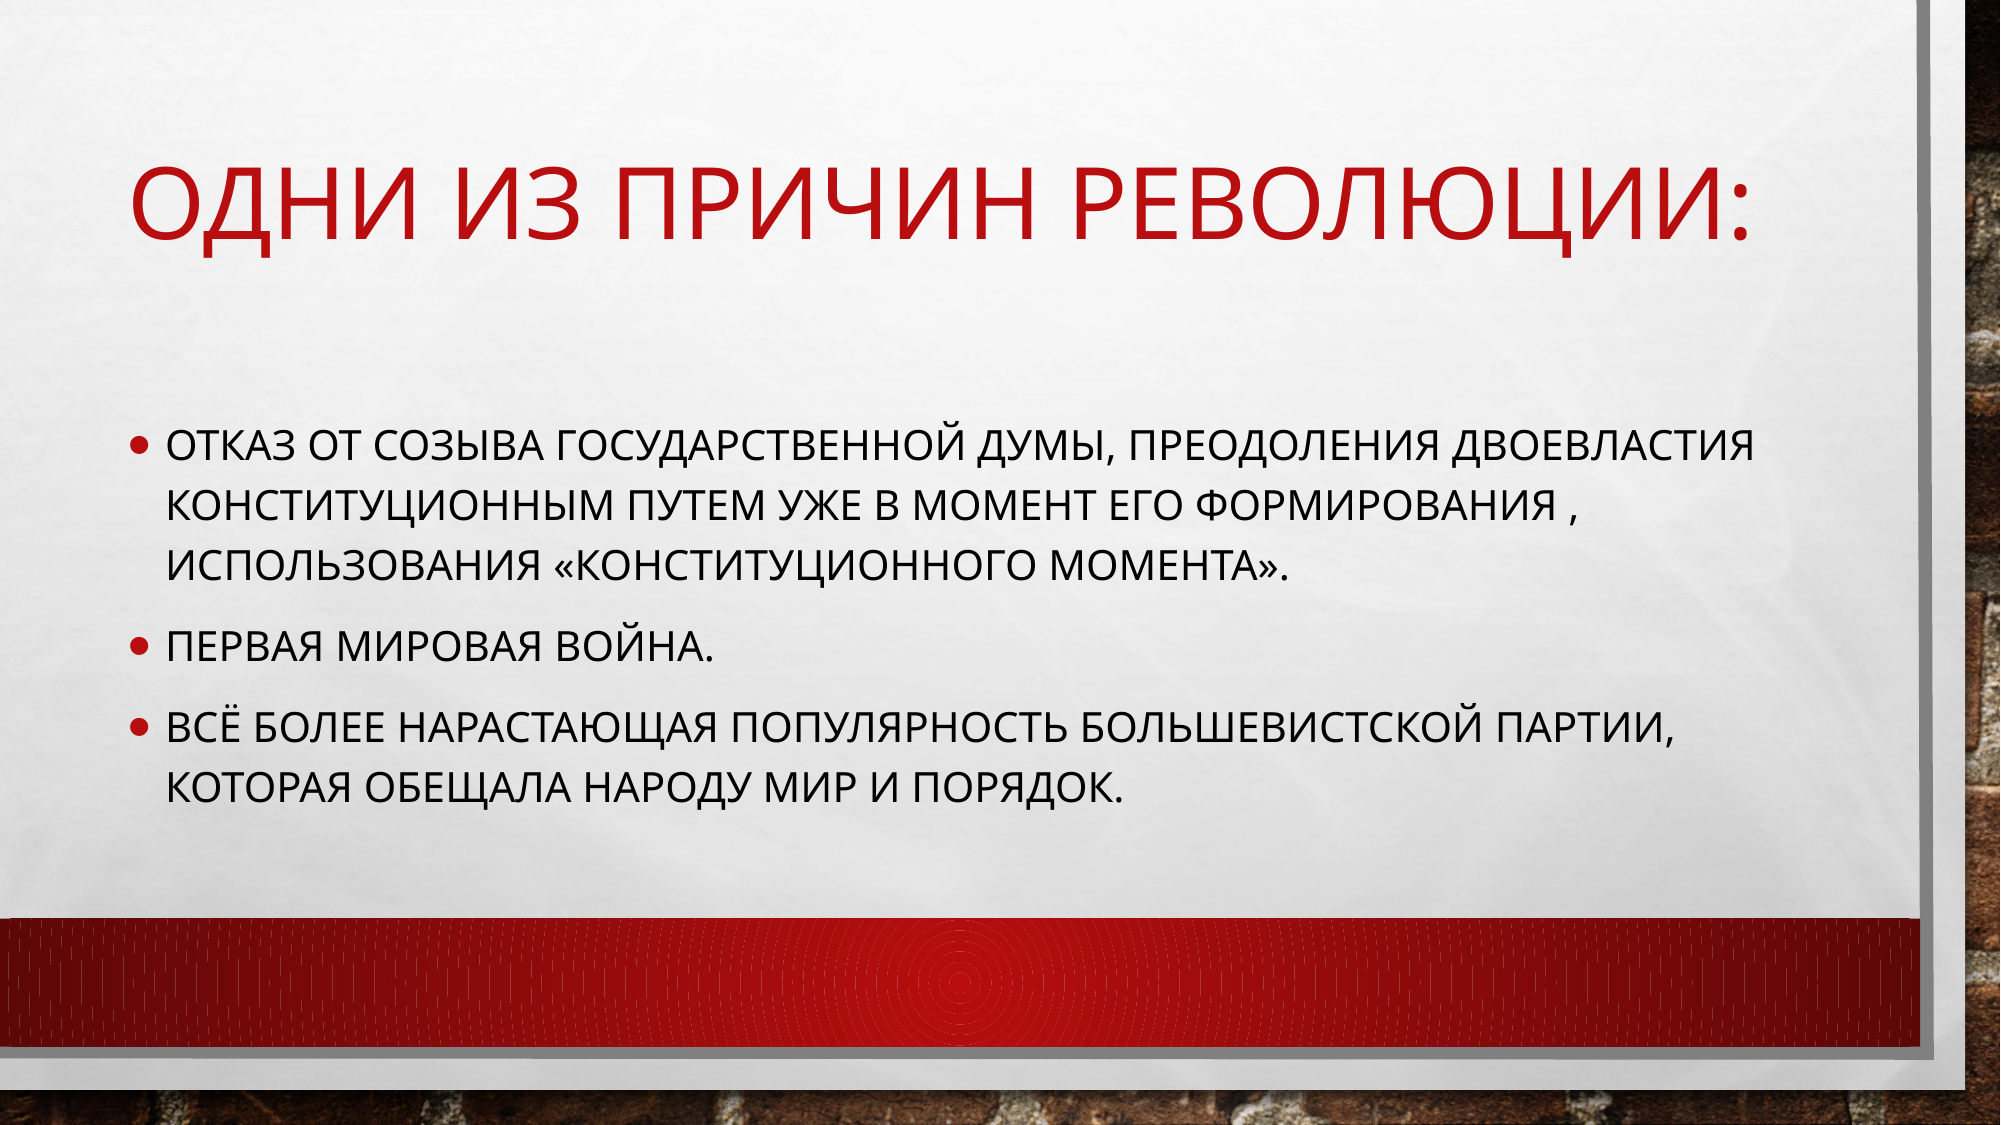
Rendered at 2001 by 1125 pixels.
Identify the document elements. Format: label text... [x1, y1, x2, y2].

title Одни из причин революции: [112, 112, 1818, 302]
list Отказ от созыва Государственной думы, преодоления двоевластия конституционным путем уже в момент его формирования , использования «конституционного момента». Первая мировая война. Всё более нарастающая популярность большевистской партии, которая обещала народу мир и порядок. [112, 338, 1818, 882]
picture [0, 0, 2000, 1125]
